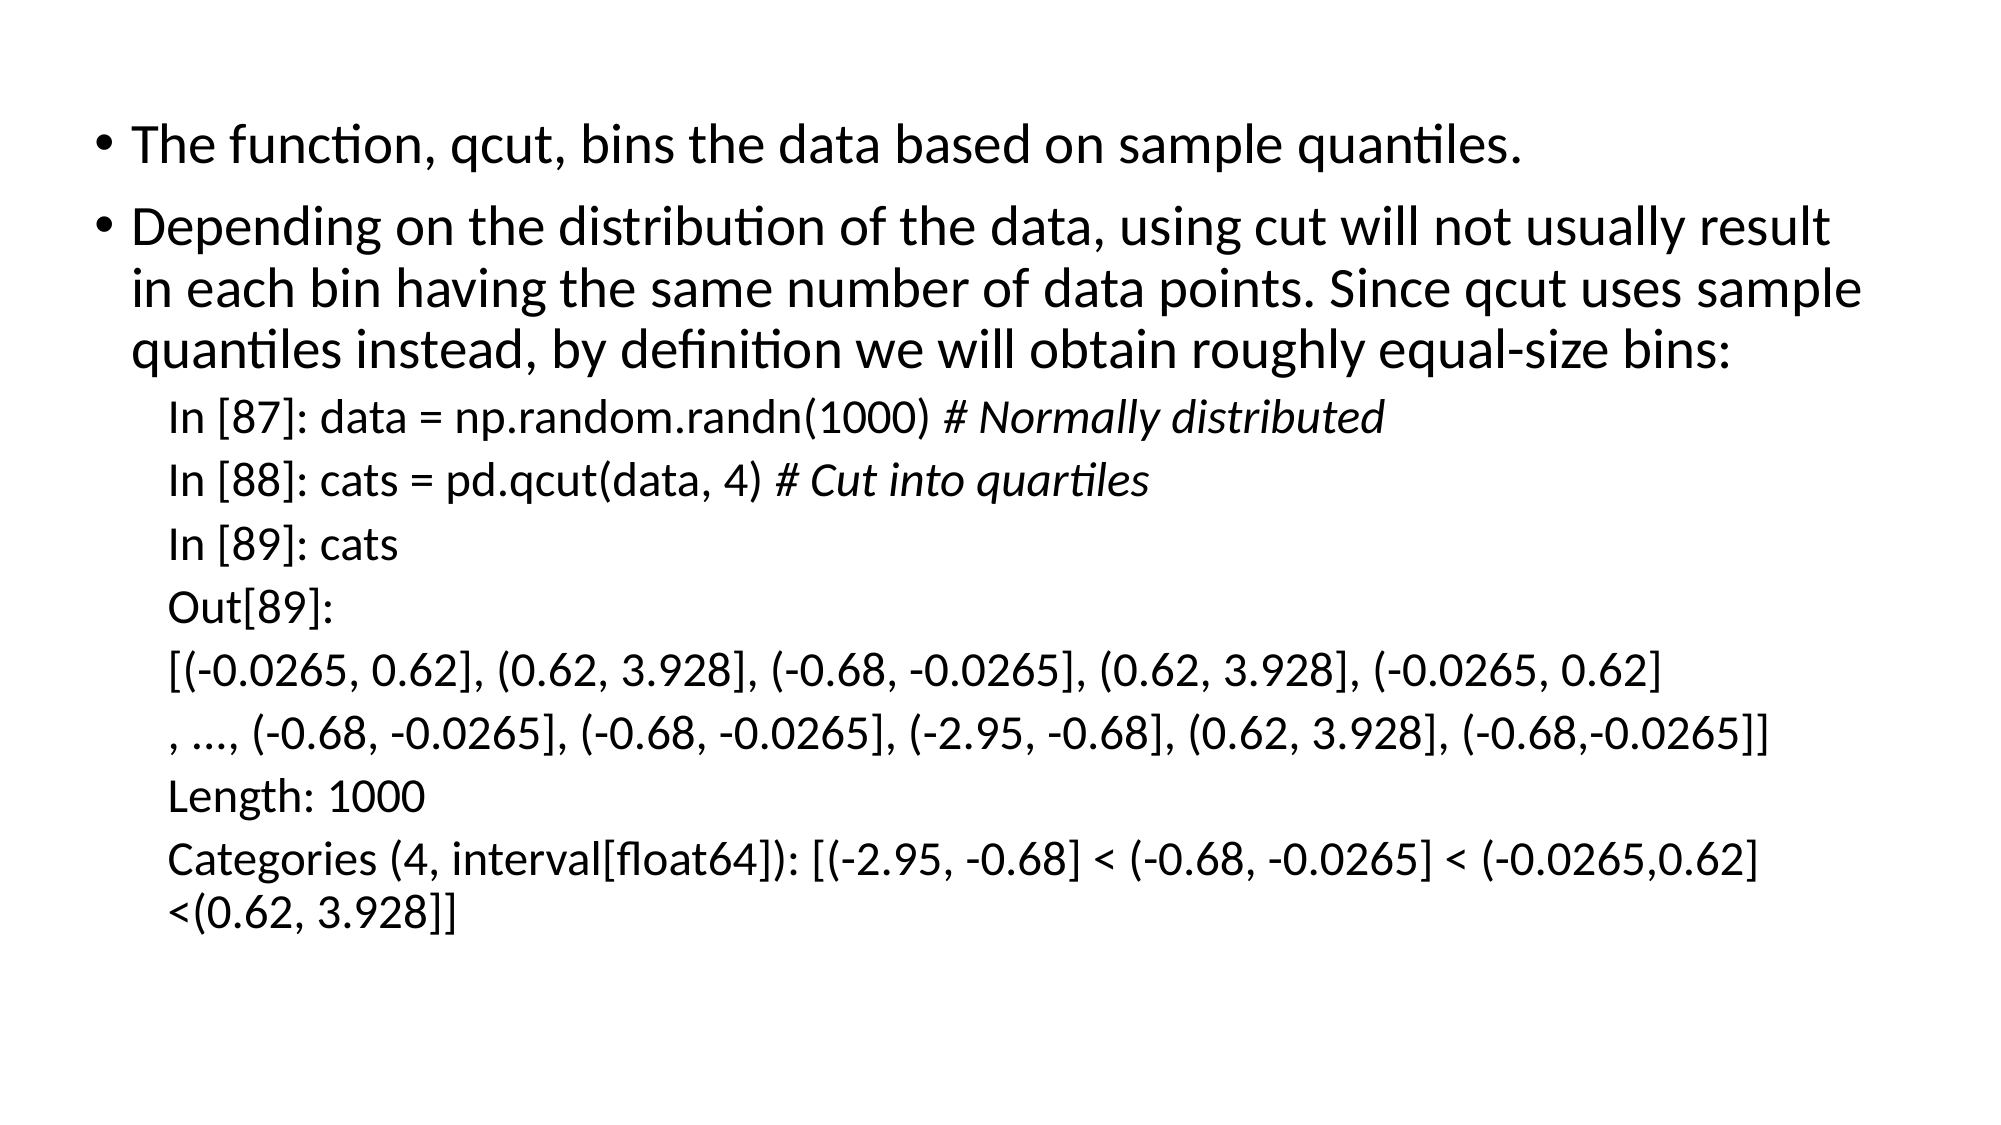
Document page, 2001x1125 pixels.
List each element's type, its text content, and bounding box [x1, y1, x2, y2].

list The function, qcut, bins the data based on sample quantiles. Depending on the distribution of the data, using cut will not usually result in each bin having the same number of data points. Since qcut uses sample quantiles instead, by definition we will obtain roughly equal-size bins: In [87]: data = np.random.randn(1000) # Normally distributed In [88]: cats = pd.qcut(data, 4) # Cut into quartiles In [89]: cats Out[89]: [(-0.0265, 0.62], (0.62, 3.928], (-0.68, -0.0265], (0.62, 3.928], (-0.0265, 0.62] , ..., (-0.68, -0.0265], (-0.68, -0.0265], (-2.95, -0.68], (0.62, 3.928], (-0.68,-0.0265]] Length: 1000 Categories (4, interval[float64]): [(-2.95, -0.68] < (-0.68, -0.0265] < (-0.0265,0.62] <(0.62, 3.928]] [79, 107, 1897, 1014]
